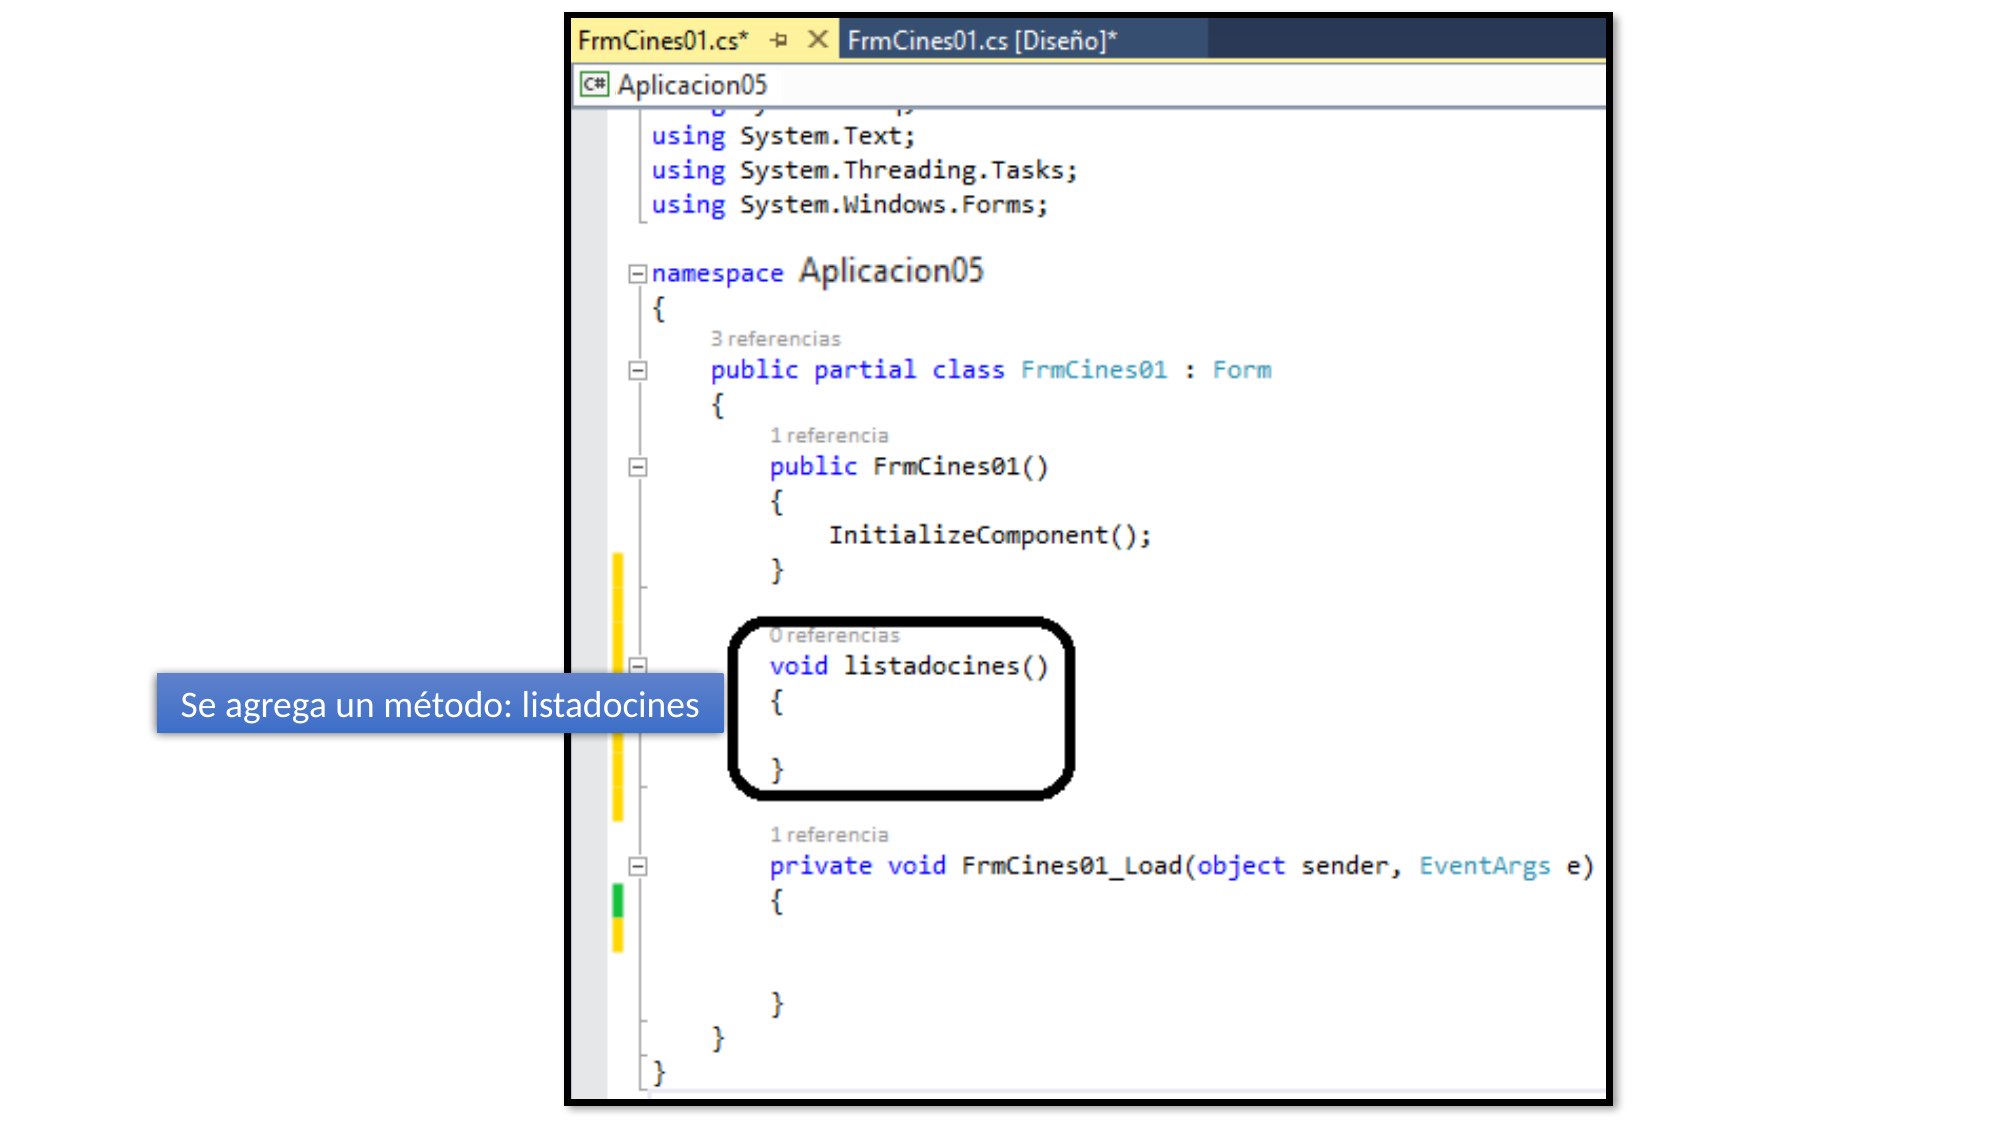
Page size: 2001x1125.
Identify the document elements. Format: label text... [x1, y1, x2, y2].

text_box Se agrega un método: listadocines [157, 673, 570, 733]
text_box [570, 18, 1607, 1100]
